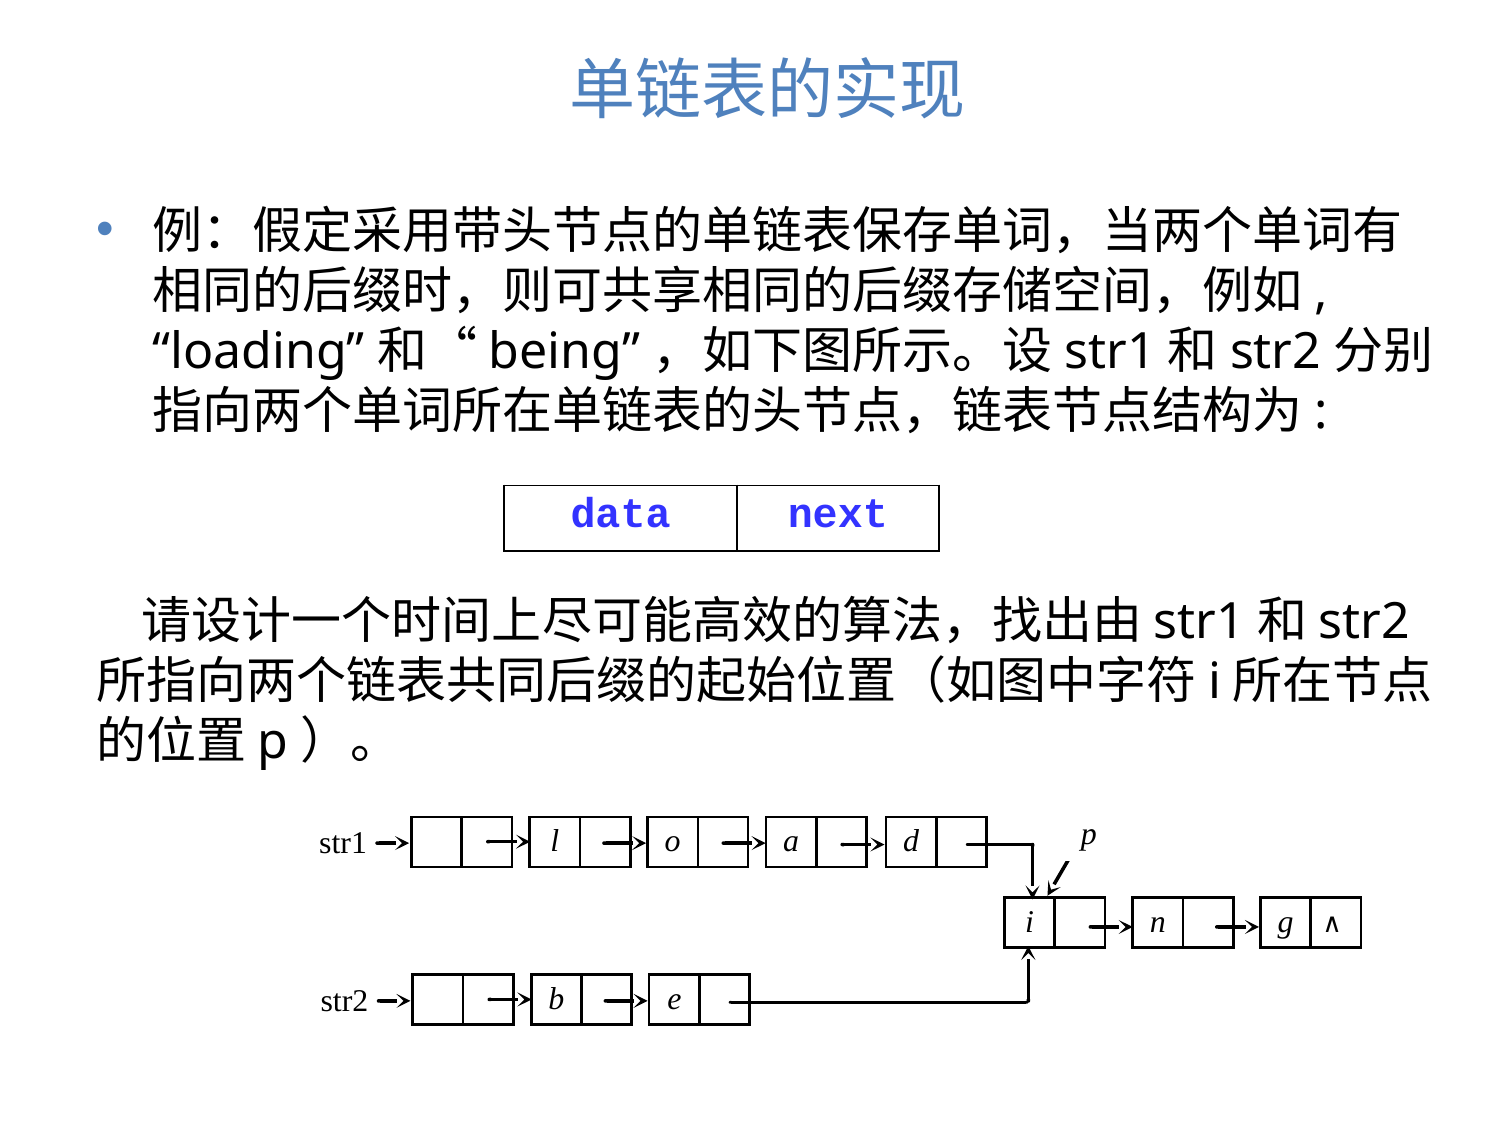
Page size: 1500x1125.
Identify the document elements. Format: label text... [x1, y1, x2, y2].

table_header data [505, 486, 736, 550]
title 单链表的实现 [81, 39, 1455, 134]
list 例：假定采用带头节点的单链表保存单词，当两个单词有相同的后缀时，则可共享相同的后缀存储空间，例如, “loading”和“being”，如下图所示。设str1和str2分别指向两个单词所在单链表的头节点，链表节点结构为: 请设计一个时间上尽可能高效的算法，找出由str1和str2 所指向两个链表共同后缀的起始位置（如图中字符i所在节点的位置p）。 [81, 190, 1455, 1084]
picture [312, 810, 1365, 1028]
table_header next [738, 486, 938, 550]
